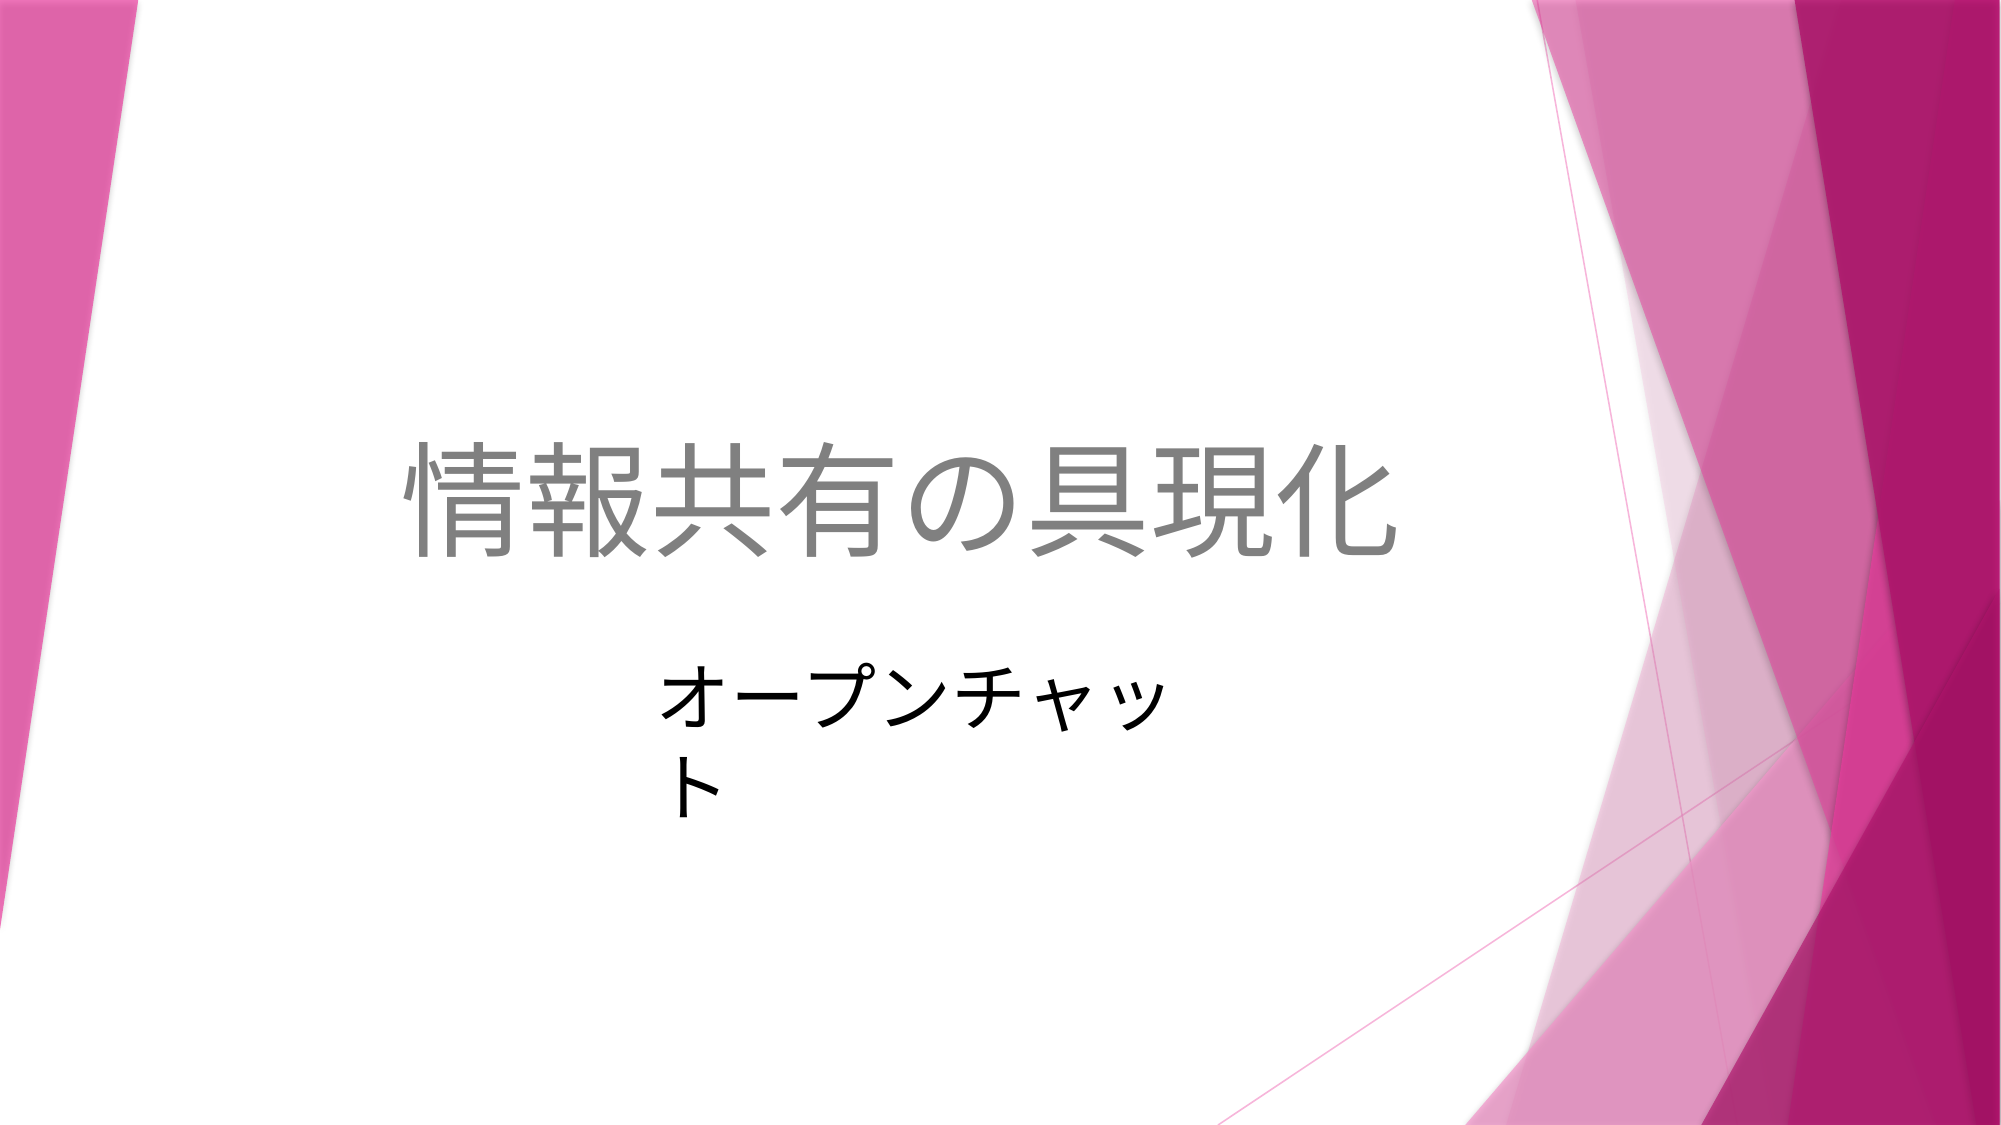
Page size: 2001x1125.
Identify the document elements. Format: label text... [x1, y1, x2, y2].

subtitle 情報共有の具現化 [275, 414, 1416, 595]
text_box オープンチャット [641, 643, 1227, 839]
